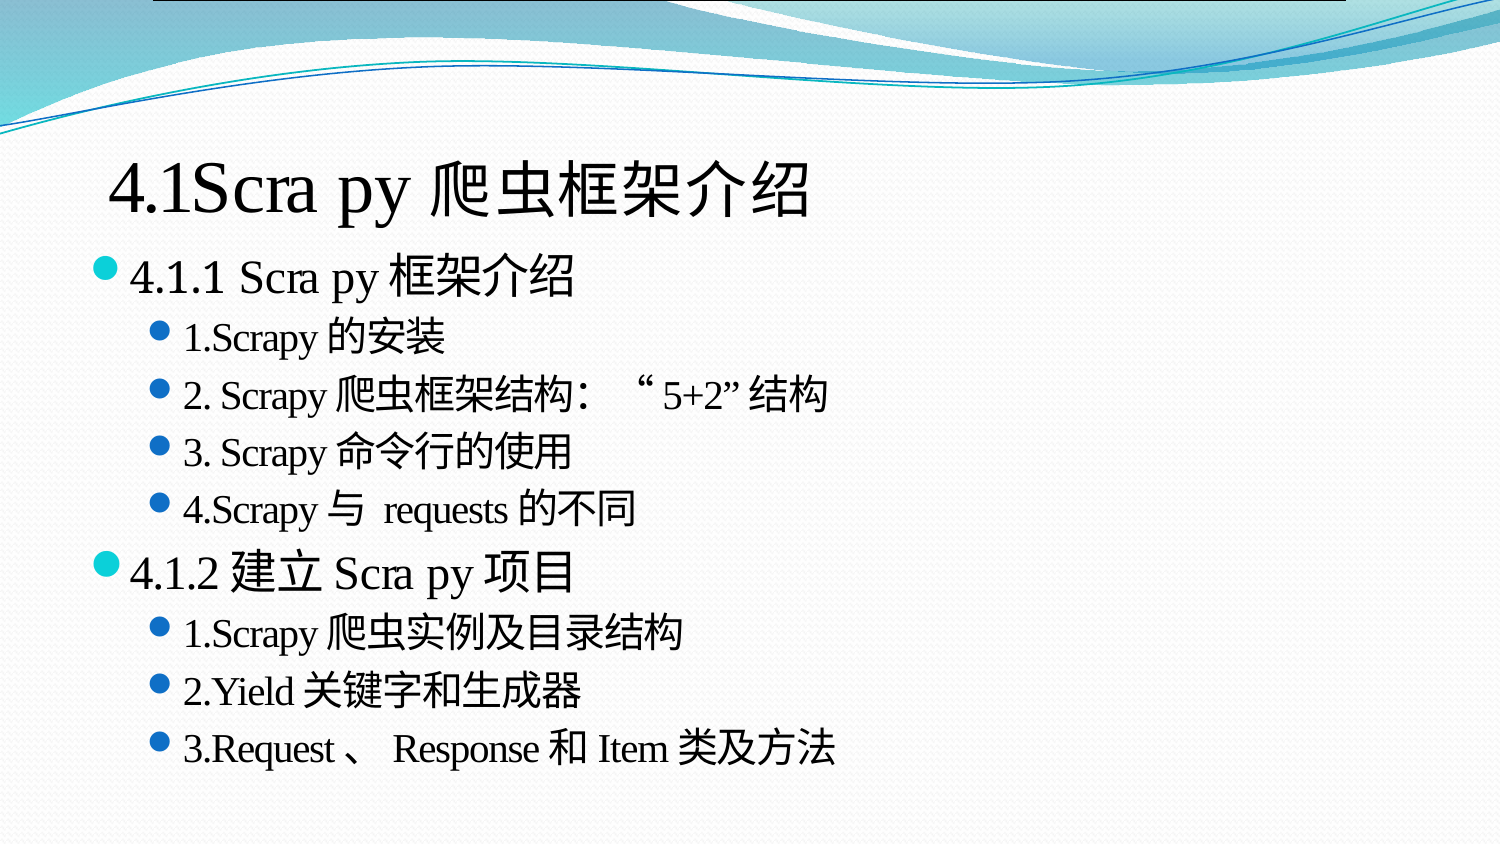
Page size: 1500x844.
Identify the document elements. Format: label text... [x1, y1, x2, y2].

title 4.1Scra py爬虫框架介绍 [75, 86, 1425, 228]
list 4.1.1 Scra py框架介绍 1.Scrapy的安装 2. Scrapy爬虫框架结构：“5+2”结构 3. Scrapy命令行的使用 4.Scrapy与 requests的不同 4.1.2建立Scra py项目 1.Scrapy爬虫实例及目录结构 2.Yield关键字和生成器 3.Request、Response和Item类及方法 [75, 238, 1425, 779]
